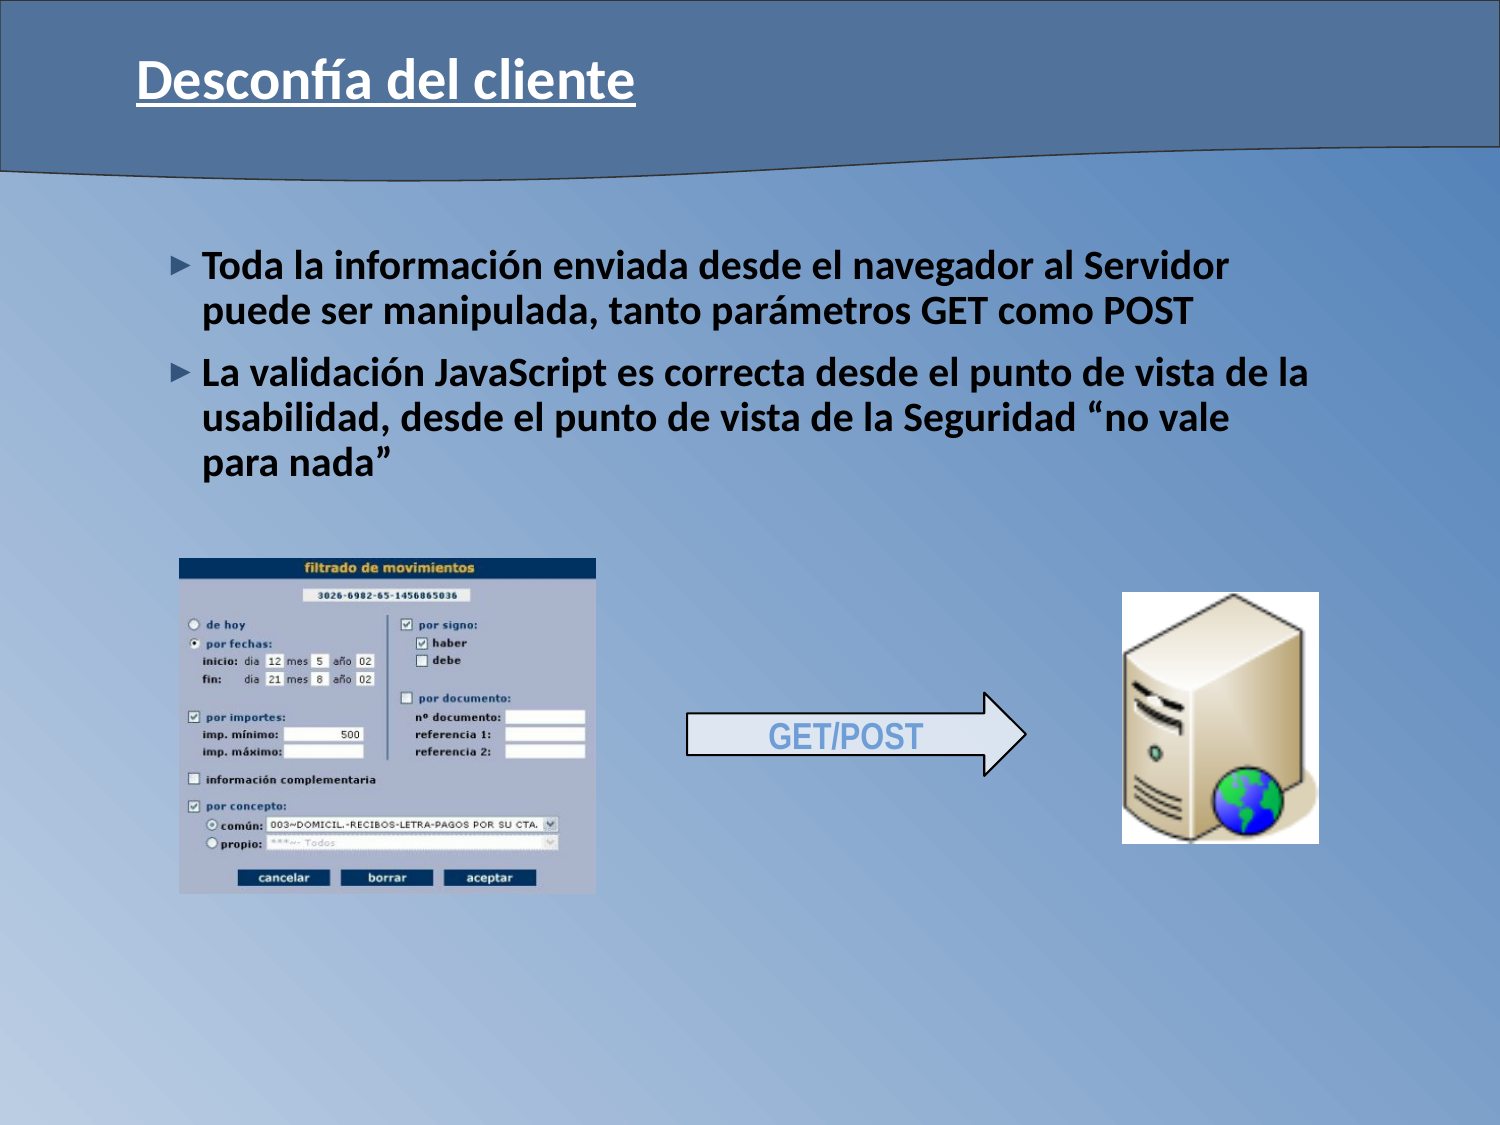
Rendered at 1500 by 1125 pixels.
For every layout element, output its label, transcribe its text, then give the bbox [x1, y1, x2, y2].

title Desconfía del cliente [135, 0, 1351, 164]
picture [1122, 592, 1319, 844]
picture [178, 558, 596, 894]
list Toda la información enviada desde el navegador al Servidor puede ser manipulada, tanto parámetros GET como POST La validación JavaScript es correcta desde el punto de vista de la usabilidad, desde el punto de vista de la Seguridad “no vale para nada” [164, 243, 1318, 1010]
text_box GET/POST [687, 692, 1026, 776]
